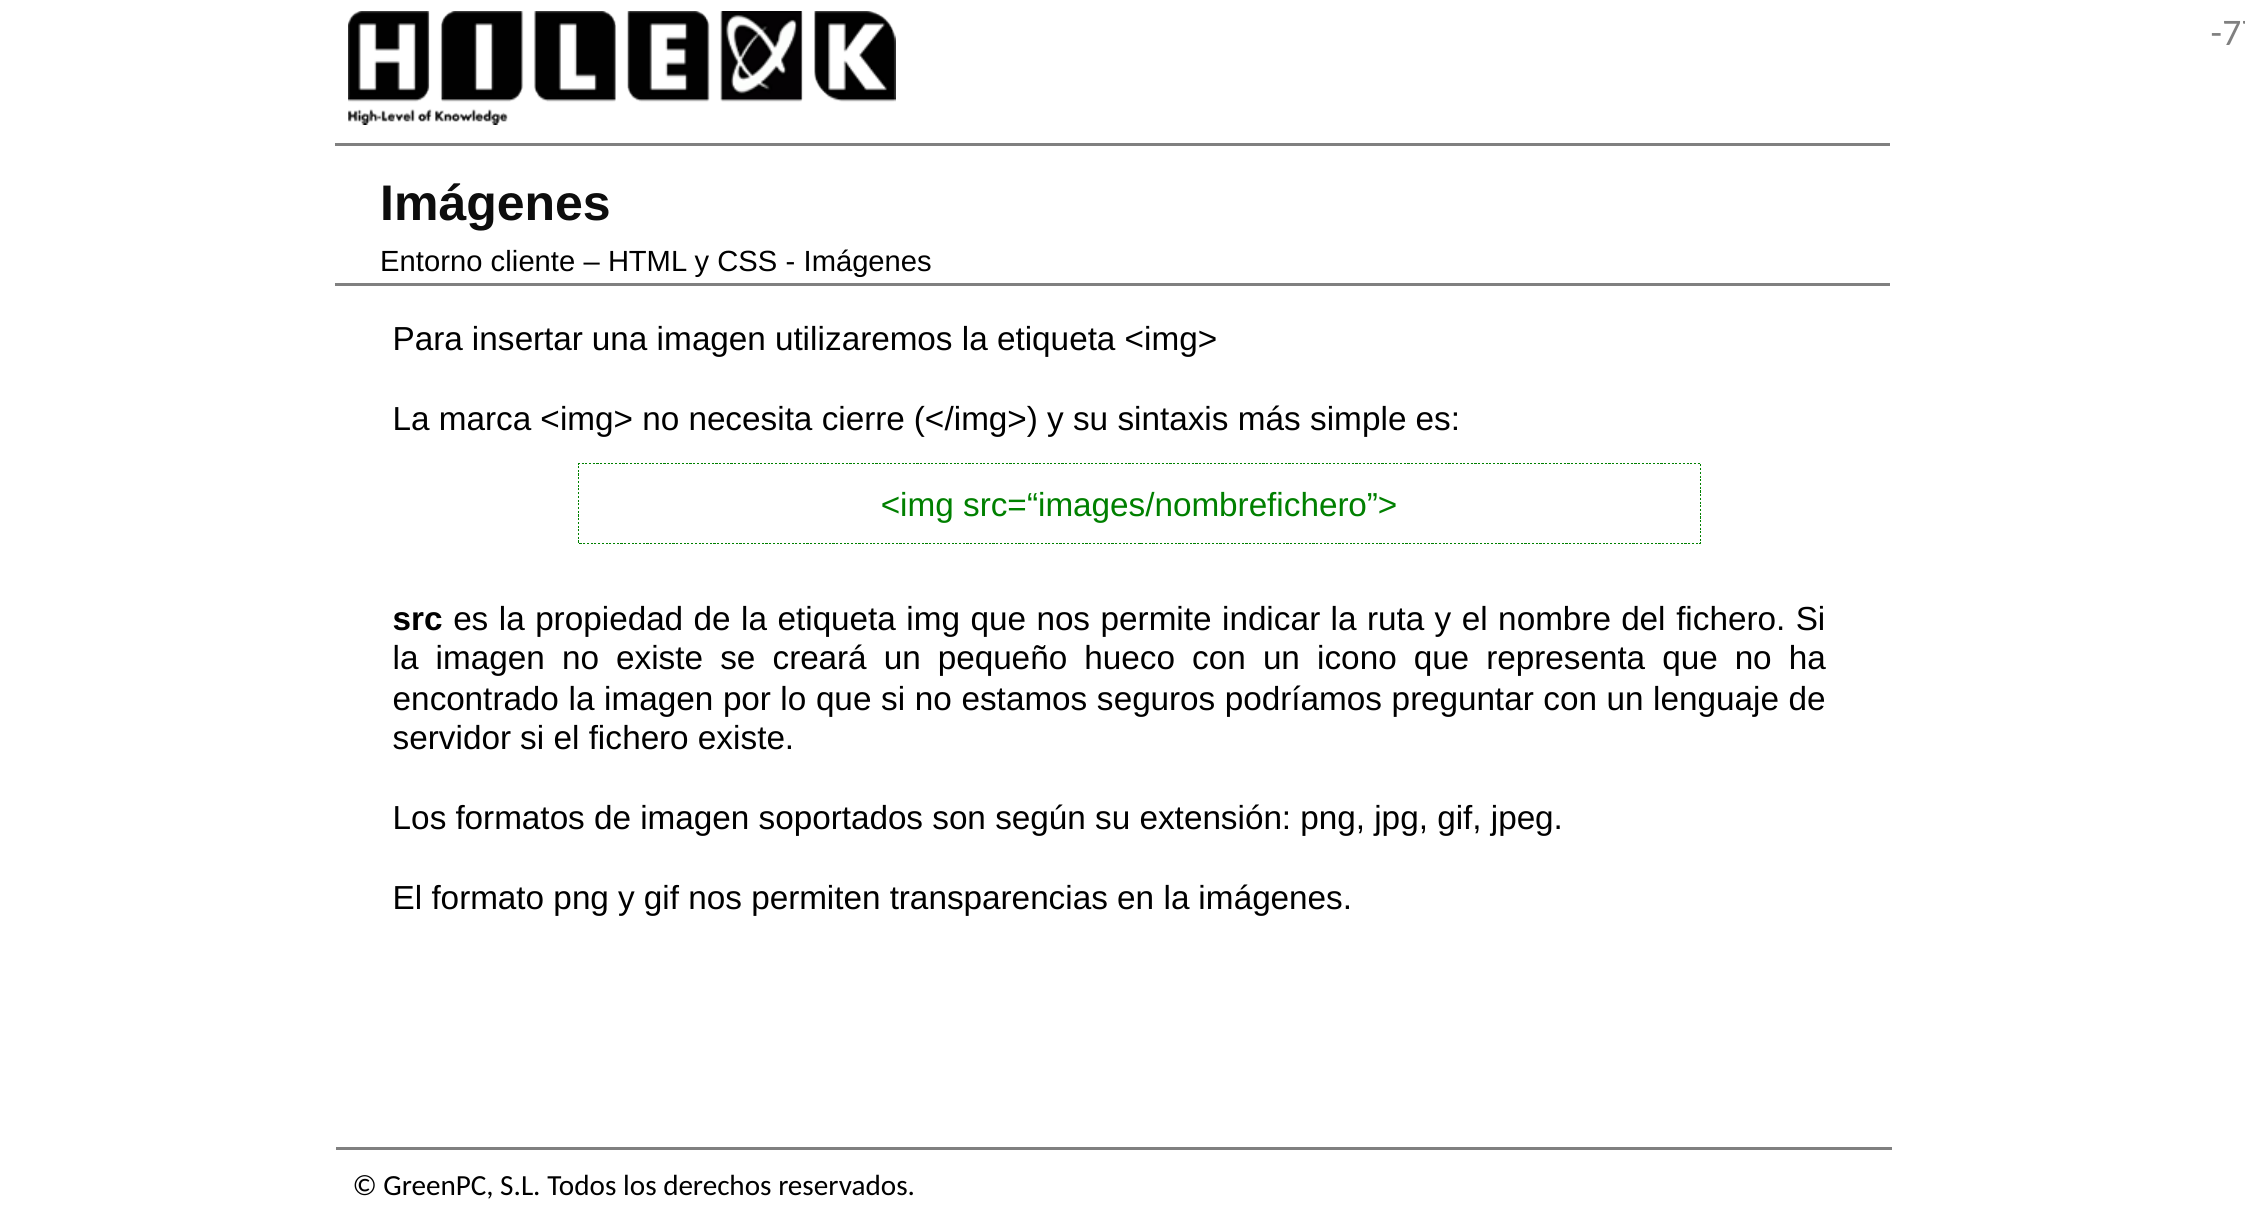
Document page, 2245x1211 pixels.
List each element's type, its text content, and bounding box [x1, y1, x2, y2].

picture [348, 11, 896, 125]
list Entorno cliente – HTML y CSS - Imágenes [360, 231, 1501, 288]
text_box Para insertar una imagen utilizaremos la etiqueta <img> La marca <img> no necesita cierre (</img>) y su sintaxis más simple es: src es la propiedad de la etiqueta img que nos permite indicar la ruta y el nombre del fichero. Si la imagen no existe se creará un pequeño hueco con un icono que representa que no ha encontrado la imagen por lo que si no estamos seguros podríamos preguntar con un lenguaje de servidor si el fichero existe. Los formatos de imagen soportados son según su extensión: png, jpg, gif, jpeg. El formato png y gif nos permiten transparencias en la imágenes. [377, 309, 1843, 924]
title Imágenes [360, 159, 1879, 241]
text_box <img src=“images/nombrefichero”> [577, 461, 1703, 546]
